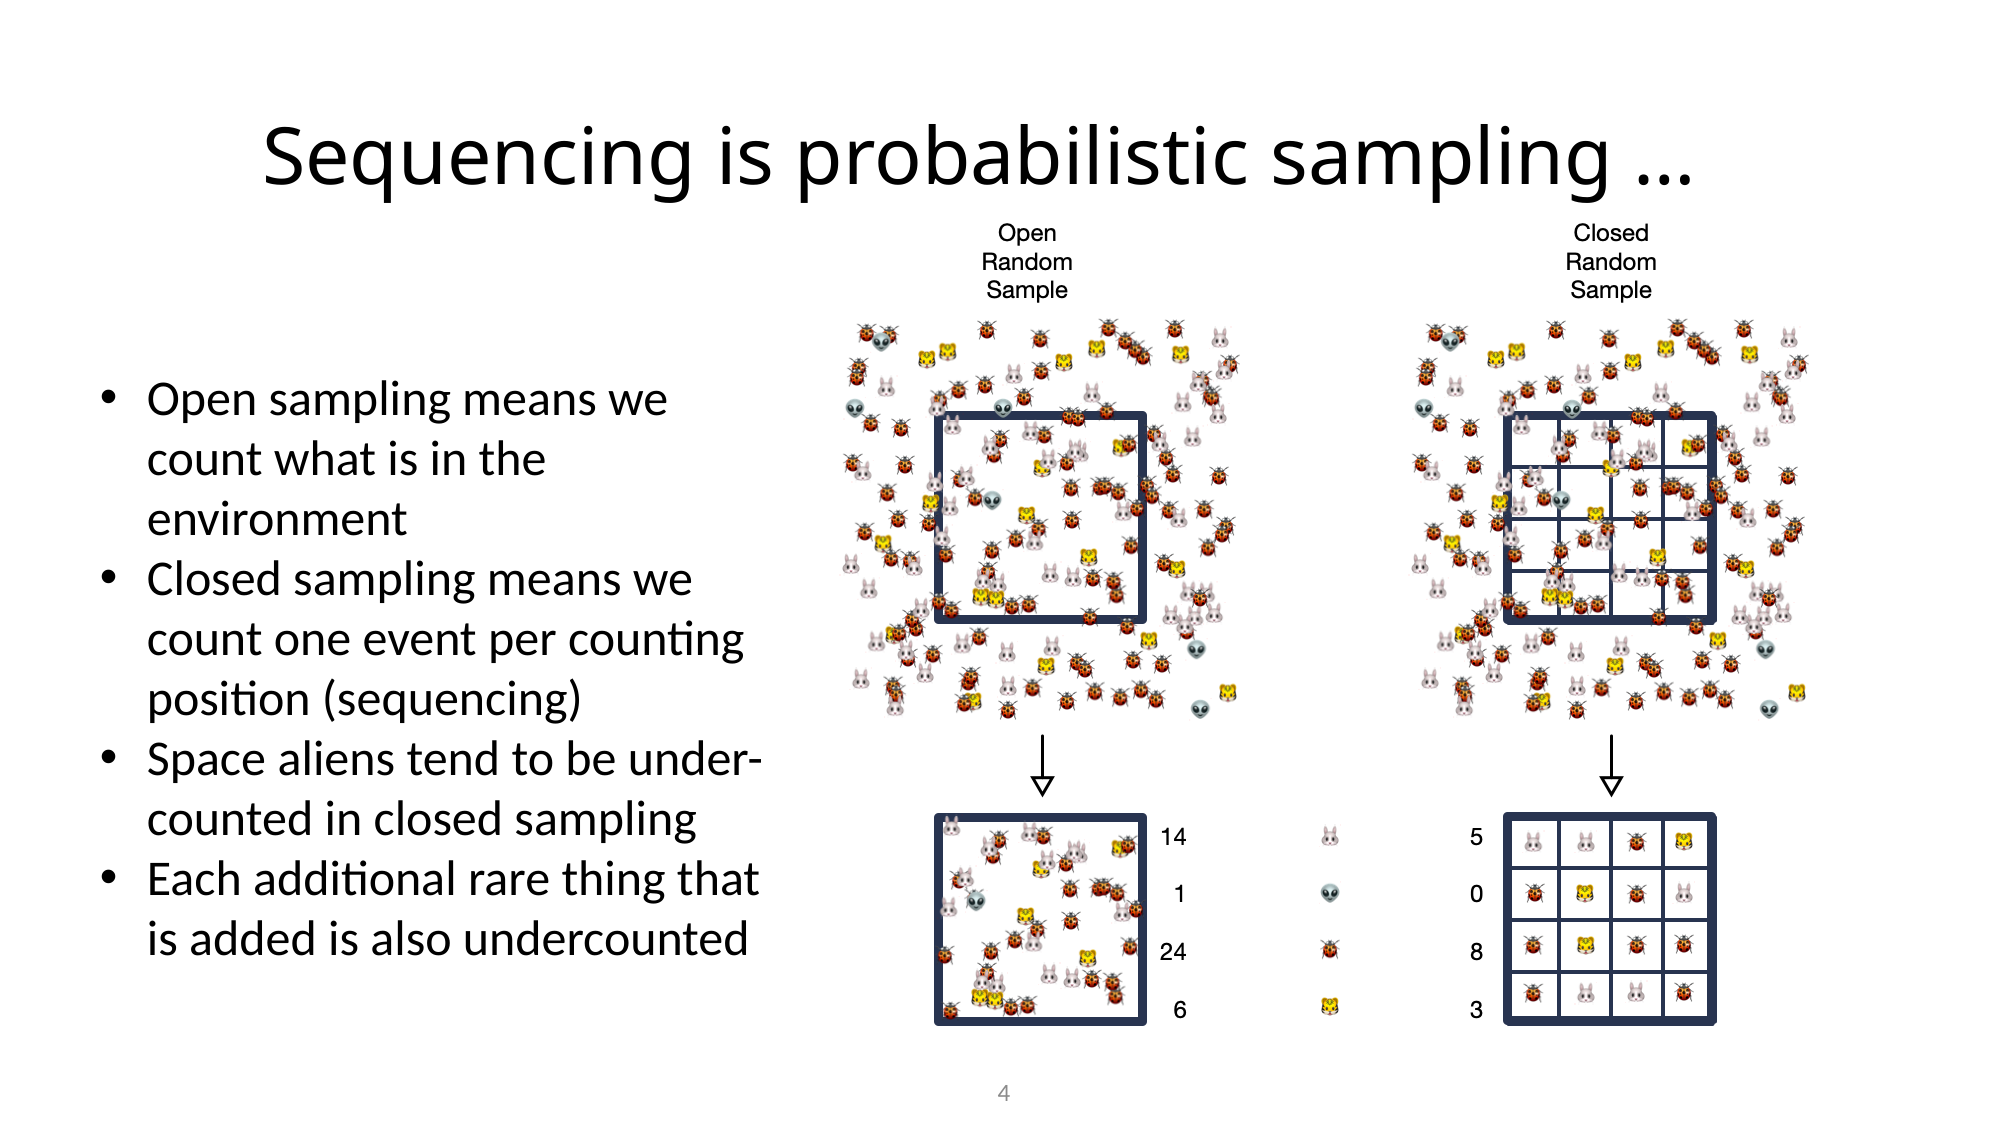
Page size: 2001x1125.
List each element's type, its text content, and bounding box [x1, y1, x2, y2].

text_box Open sampling means we count what is in the environment Closed sampling means we count one event per counting position (sequencing) Space aliens tend to be under-counted in closed sampling Each additional rare thing that is added is also undercounted [85, 358, 788, 974]
picture [834, 212, 1817, 1125]
title Sequencing is probabilistic sampling … [247, 107, 1752, 211]
